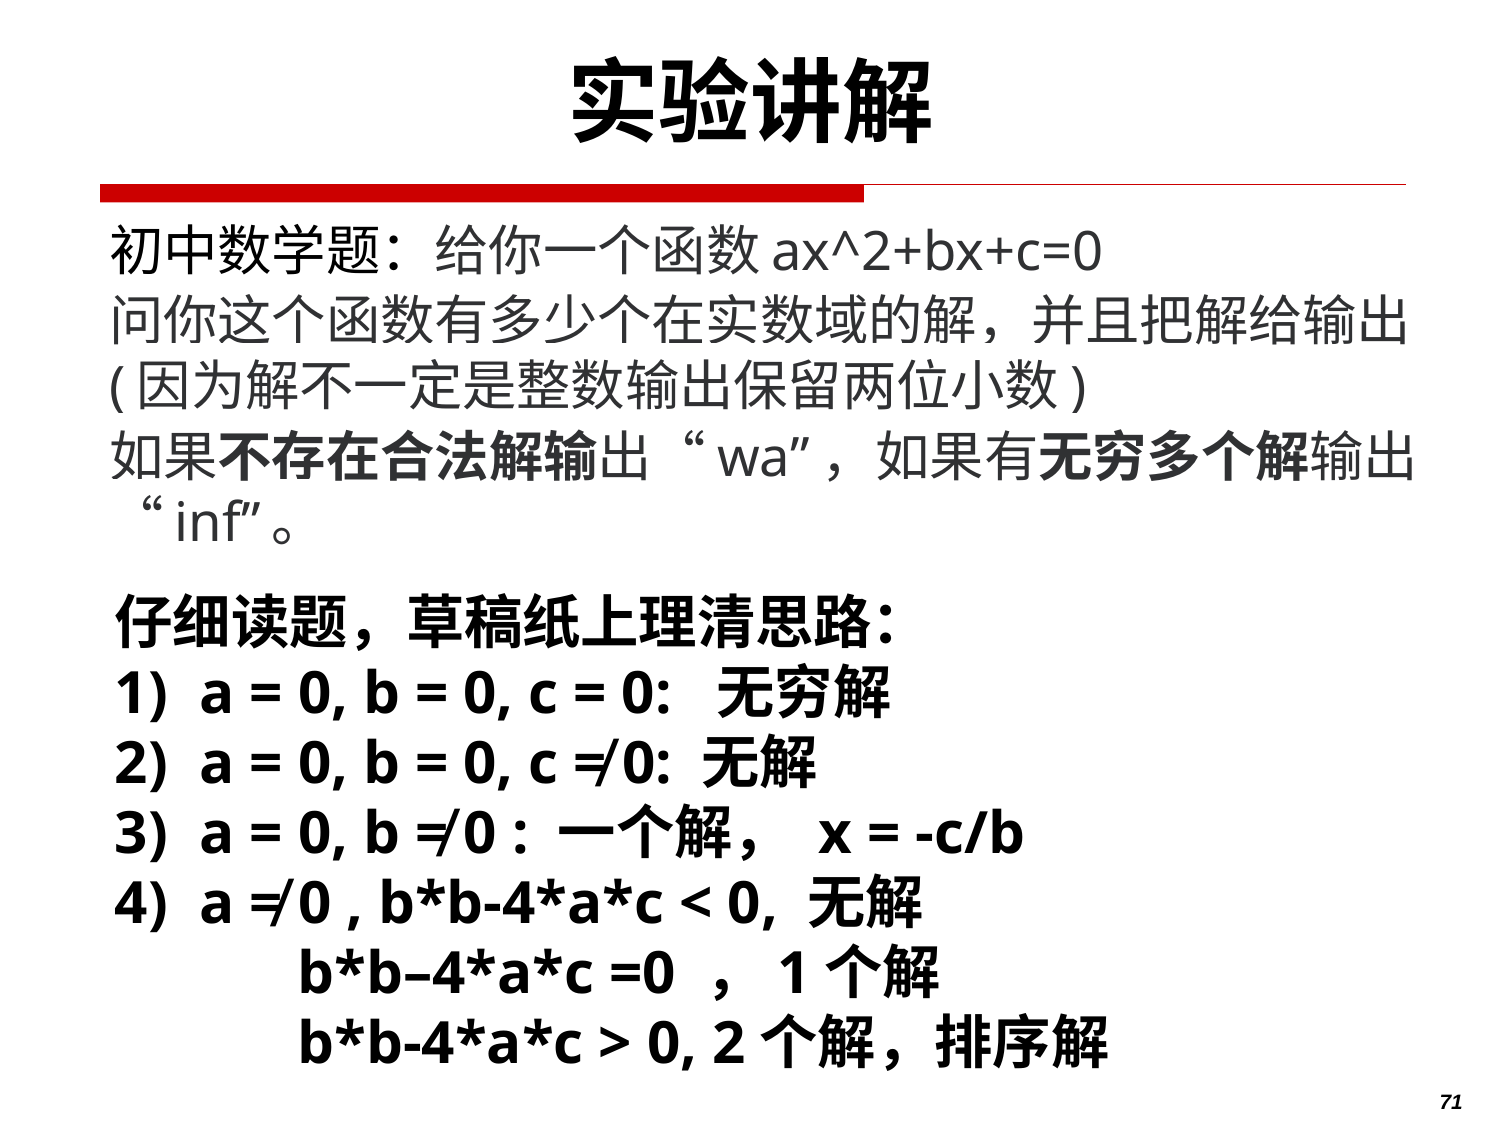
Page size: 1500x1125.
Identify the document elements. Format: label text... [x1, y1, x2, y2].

list 初中数学题：给你一个函数ax^2+bx+c=0 问你这个函数有多少个在实数域的解，并且把解给输出(因为解不一定是整数输出保留两位小数) 如果不存在合法解输出“wa”，如果有无穷多个解输出“inf”。 [94, 208, 1488, 563]
slide_number 71 [1337, 1053, 1463, 1114]
title 实验讲解 [94, 50, 1407, 161]
text_box 仔细读题，草稿纸上理清思路： a = 0, b = 0, c = 0: 无穷解 a = 0, b = 0, c ≠ 0: 无解 a = 0, b ≠ 0 : 一个解， x = -c/b a ≠ 0 , b*b-4*a*c < 0, 无解 b*b–4*a*c =0 ，1个解 b*b-4*a*c > 0, 2个解，排序解 [100, 577, 1435, 1083]
